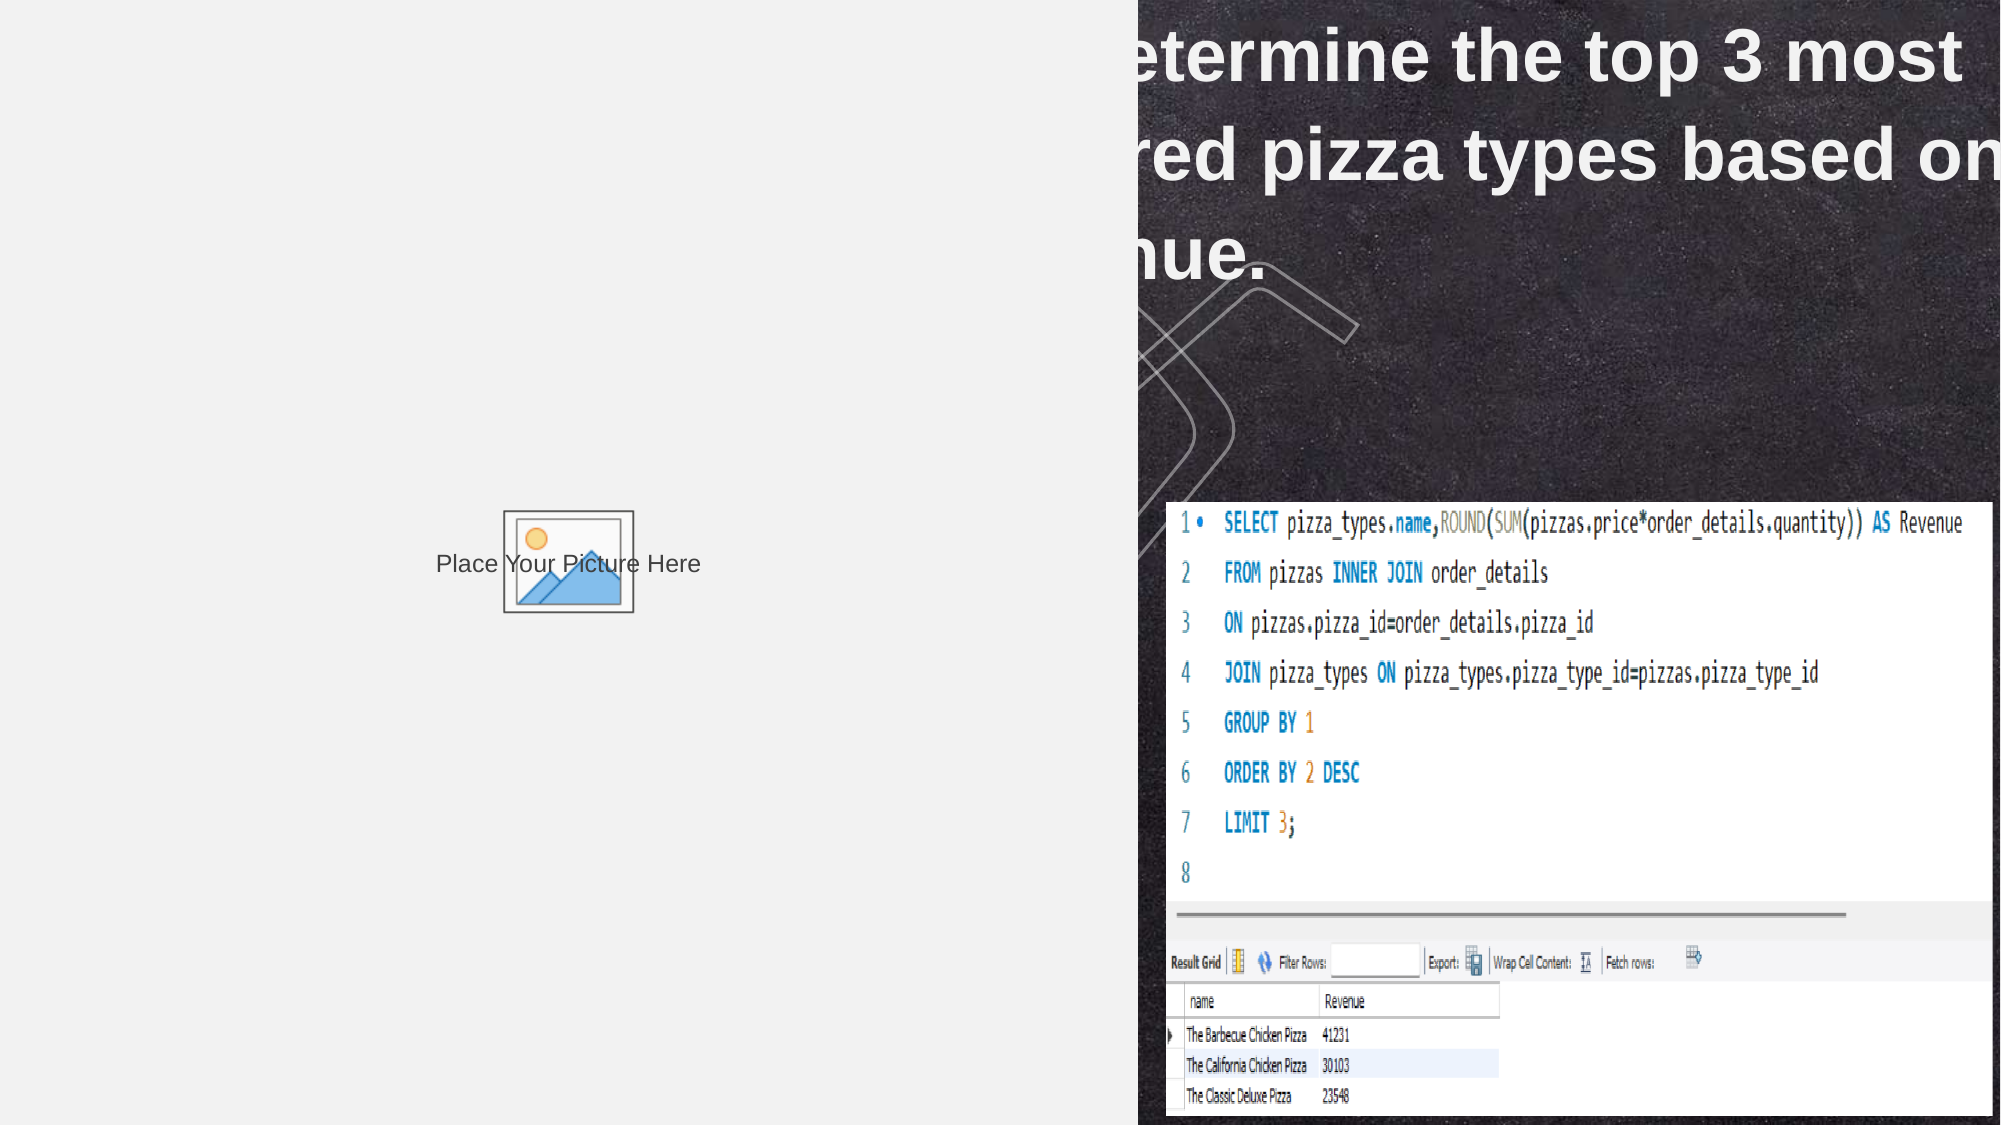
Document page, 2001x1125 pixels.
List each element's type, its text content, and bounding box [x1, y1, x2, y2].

picture [0, 0, 2001, 1125]
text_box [1139, 121, 1182, 896]
text_box Q: Determine the top 3 most ordered pizza types based on revenue. [1139, 41, 2000, 252]
